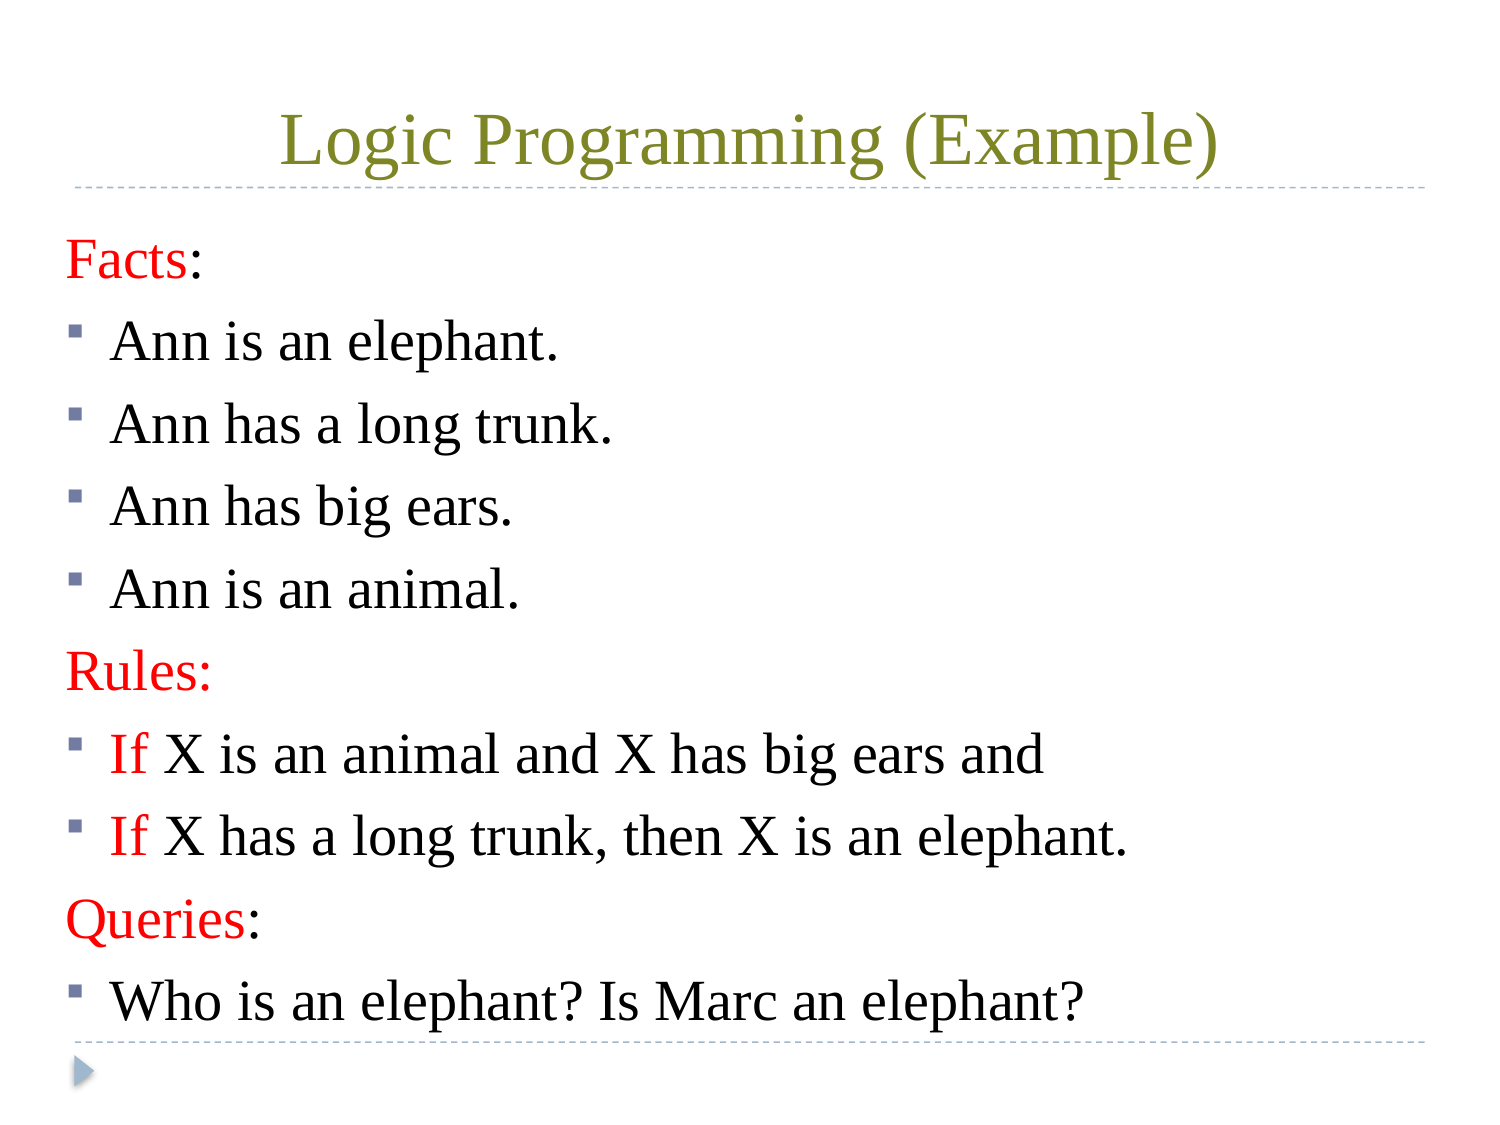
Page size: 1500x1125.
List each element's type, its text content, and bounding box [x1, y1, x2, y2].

list Facts: Ann is an elephant. Ann has a long trunk. Ann has big ears. Ann is an animal. Rules: If X is an animal and X has big ears and If X has a long trunk, then X is an elephant. Queries: Who is an elephant? Is Marc an elephant? [50, 212, 1500, 1088]
title Logic Programming (Example) [75, 24, 1425, 188]
